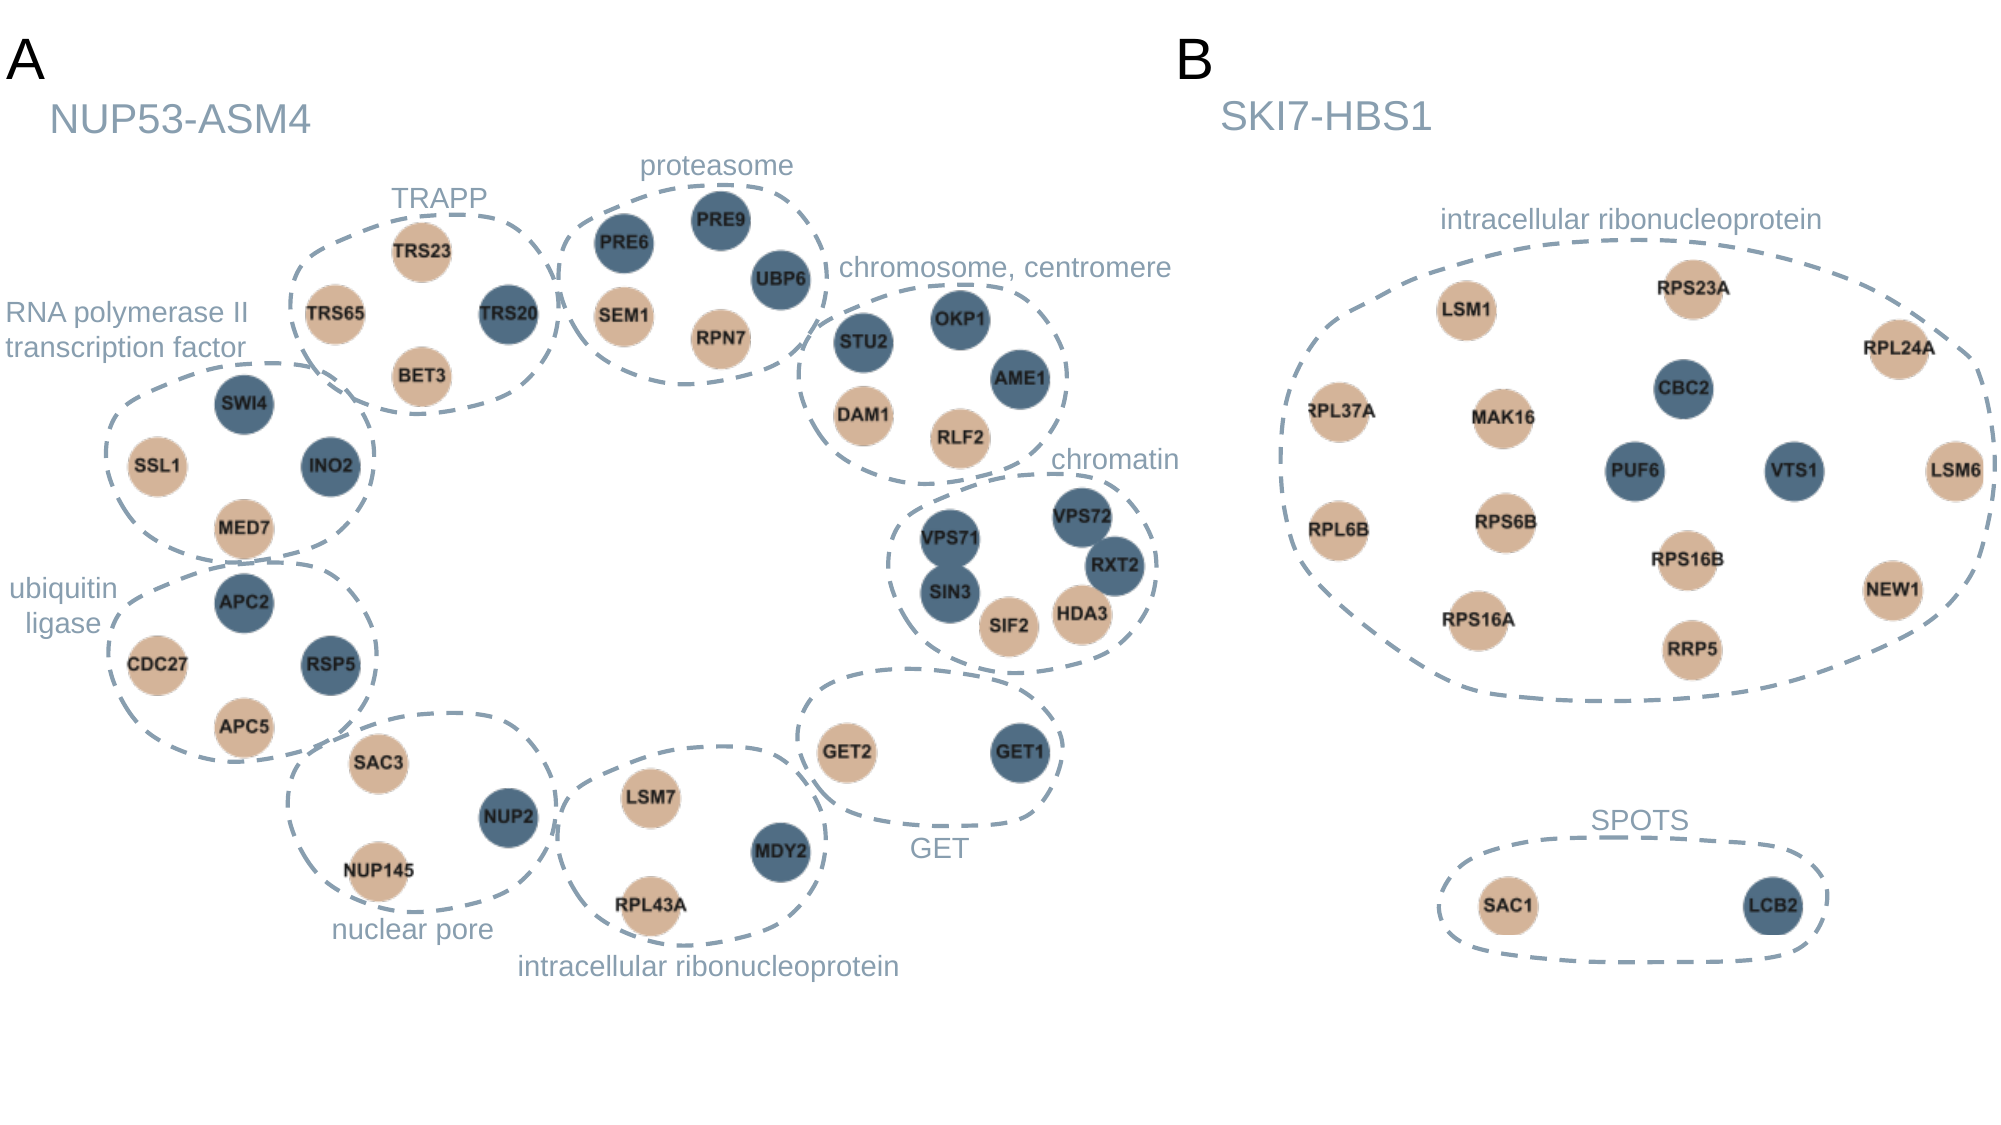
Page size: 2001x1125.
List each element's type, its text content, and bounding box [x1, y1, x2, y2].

text_box [1984, 385, 1996, 544]
text_box [1475, 243, 1787, 259]
text_box [1279, 349, 1308, 574]
text_box [1450, 935, 1816, 964]
text_box intracellular ribonucleoprotein [1424, 192, 1839, 243]
text_box SKI7-HBS1 [1205, 81, 1449, 146]
picture [1308, 259, 1984, 935]
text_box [0, 84, 1196, 992]
text_box B [1161, 13, 1230, 99]
text_box A [0, 13, 60, 84]
